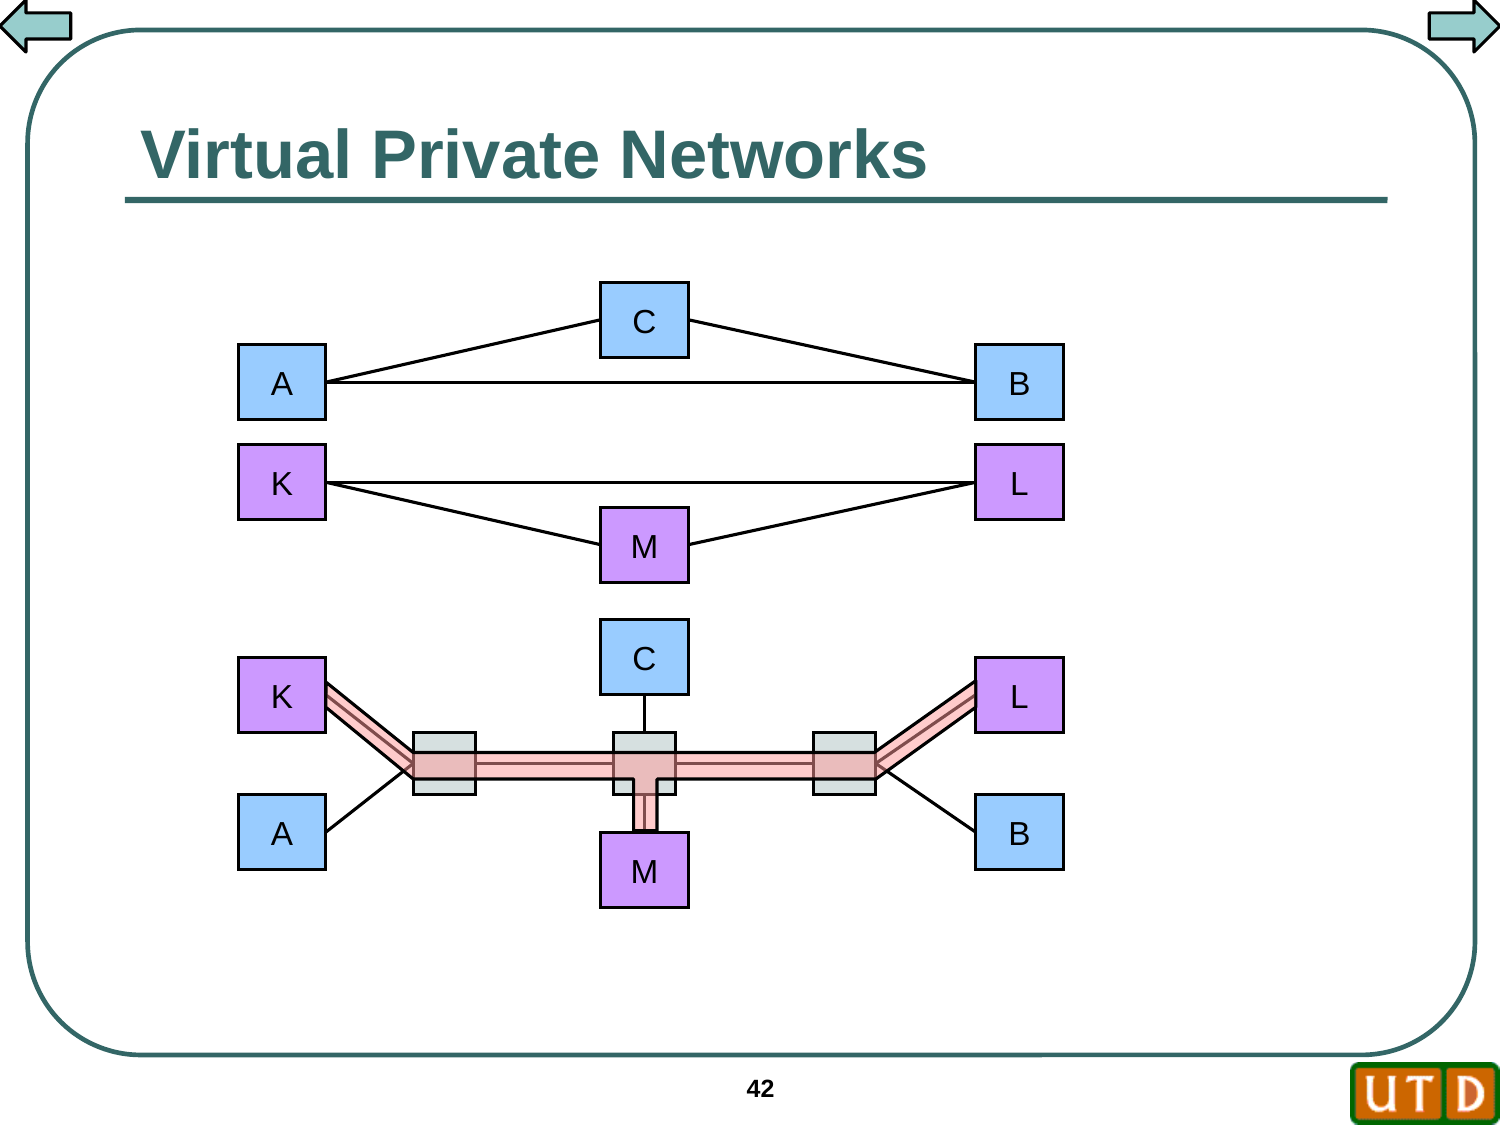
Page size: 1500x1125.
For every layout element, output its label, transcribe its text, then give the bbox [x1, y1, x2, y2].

title Virtual Private Networks [124, 87, 1388, 201]
picture [1350, 1062, 1500, 1125]
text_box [237, 619, 1064, 908]
slide_number 42 [731, 1065, 907, 1116]
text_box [237, 281, 1064, 583]
